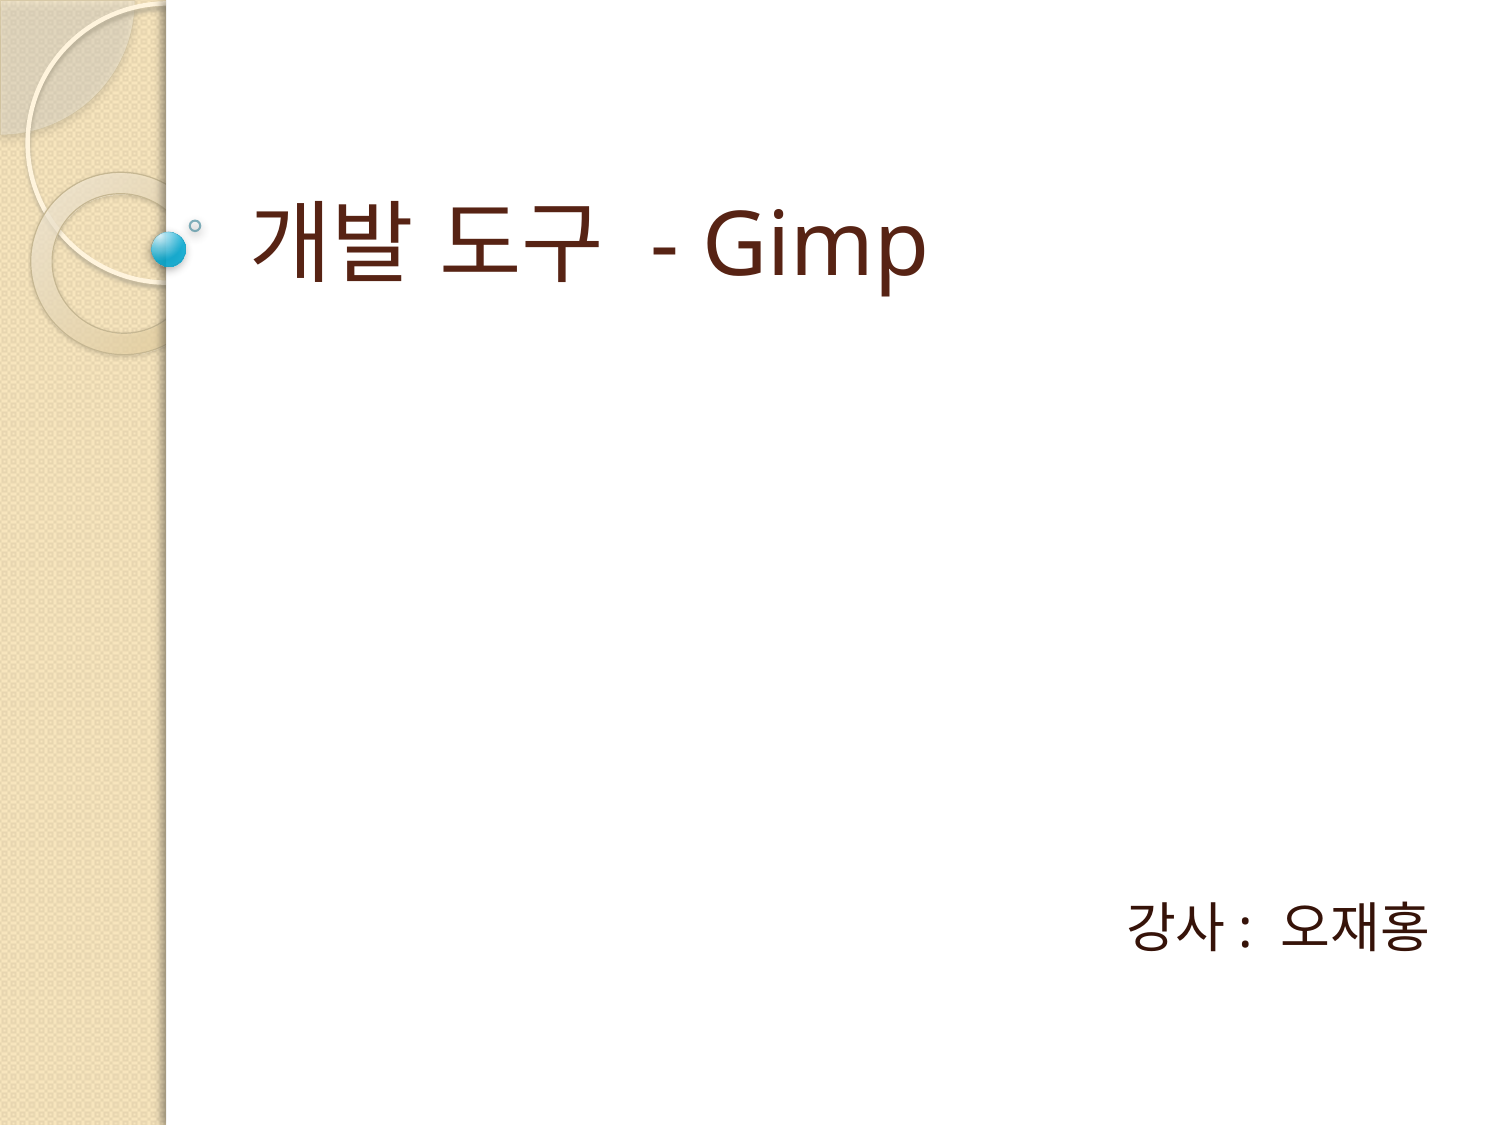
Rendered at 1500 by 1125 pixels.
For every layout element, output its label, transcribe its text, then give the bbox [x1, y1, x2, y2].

title 개발 도구 - Gimp [234, 59, 1450, 301]
subtitle 강사: 오재홍 [230, 893, 1446, 999]
